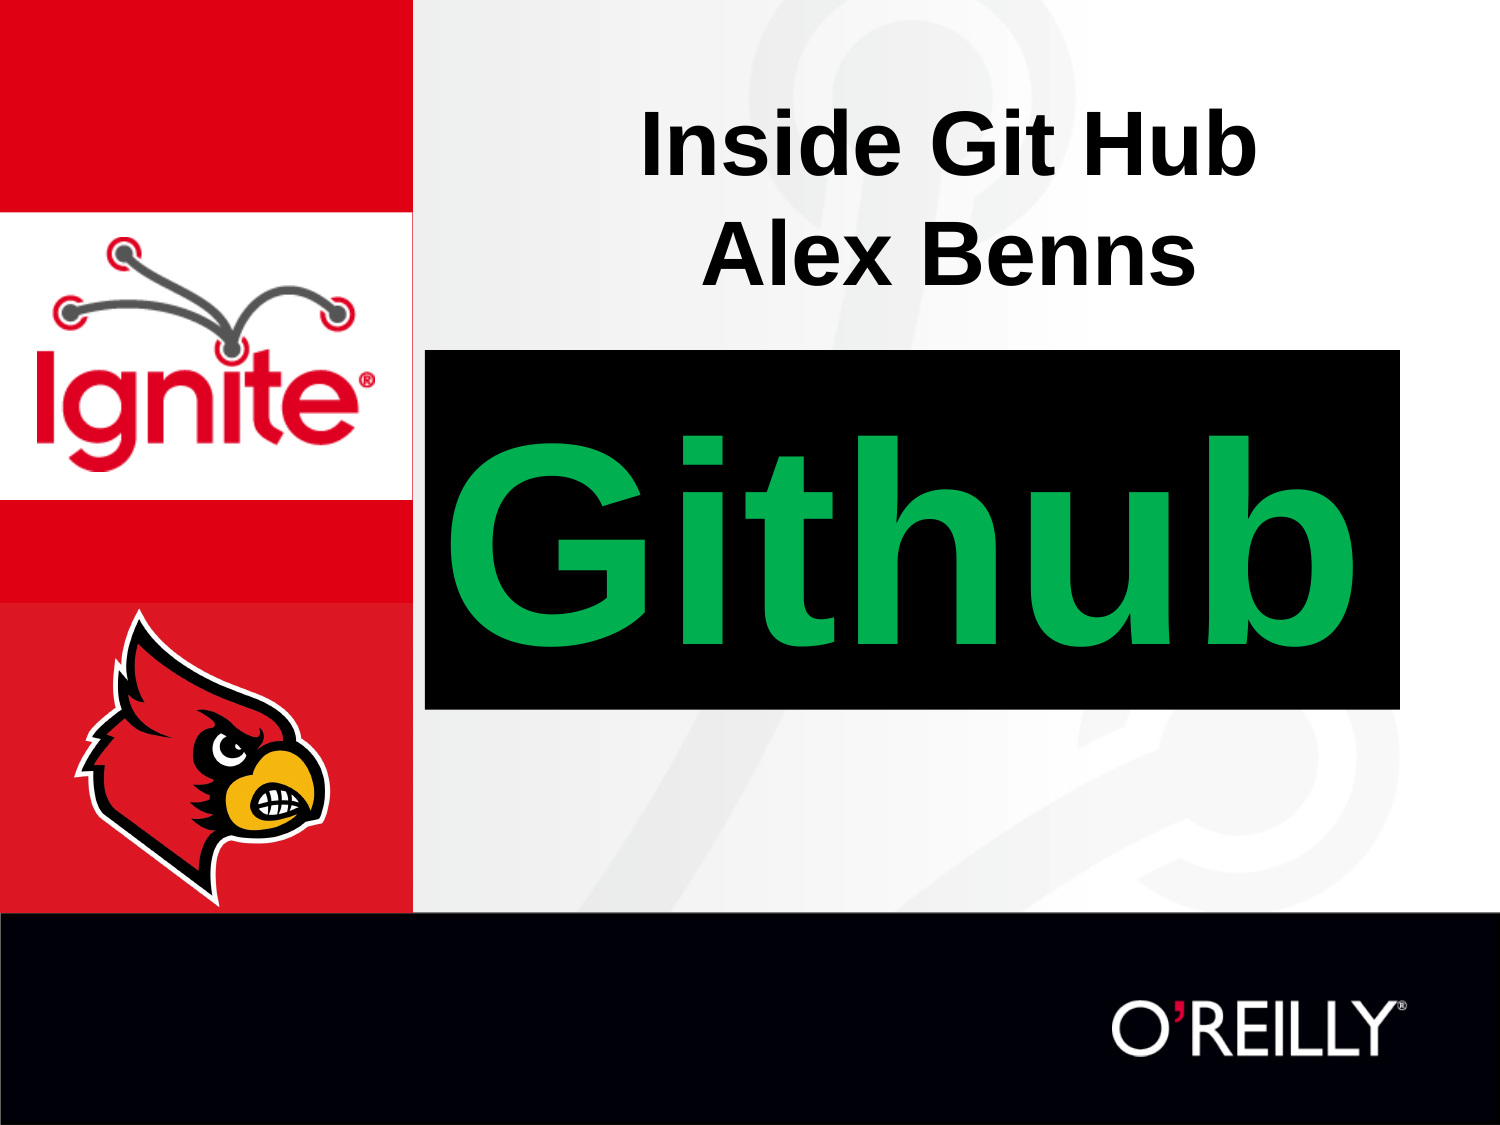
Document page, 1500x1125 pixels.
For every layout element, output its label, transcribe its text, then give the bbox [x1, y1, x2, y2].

picture [37, 237, 375, 472]
title Inside Git Hub Alex Benns [462, 50, 1438, 338]
picture [0, 0, 1500, 1125]
text_box Github [424, 350, 1400, 710]
